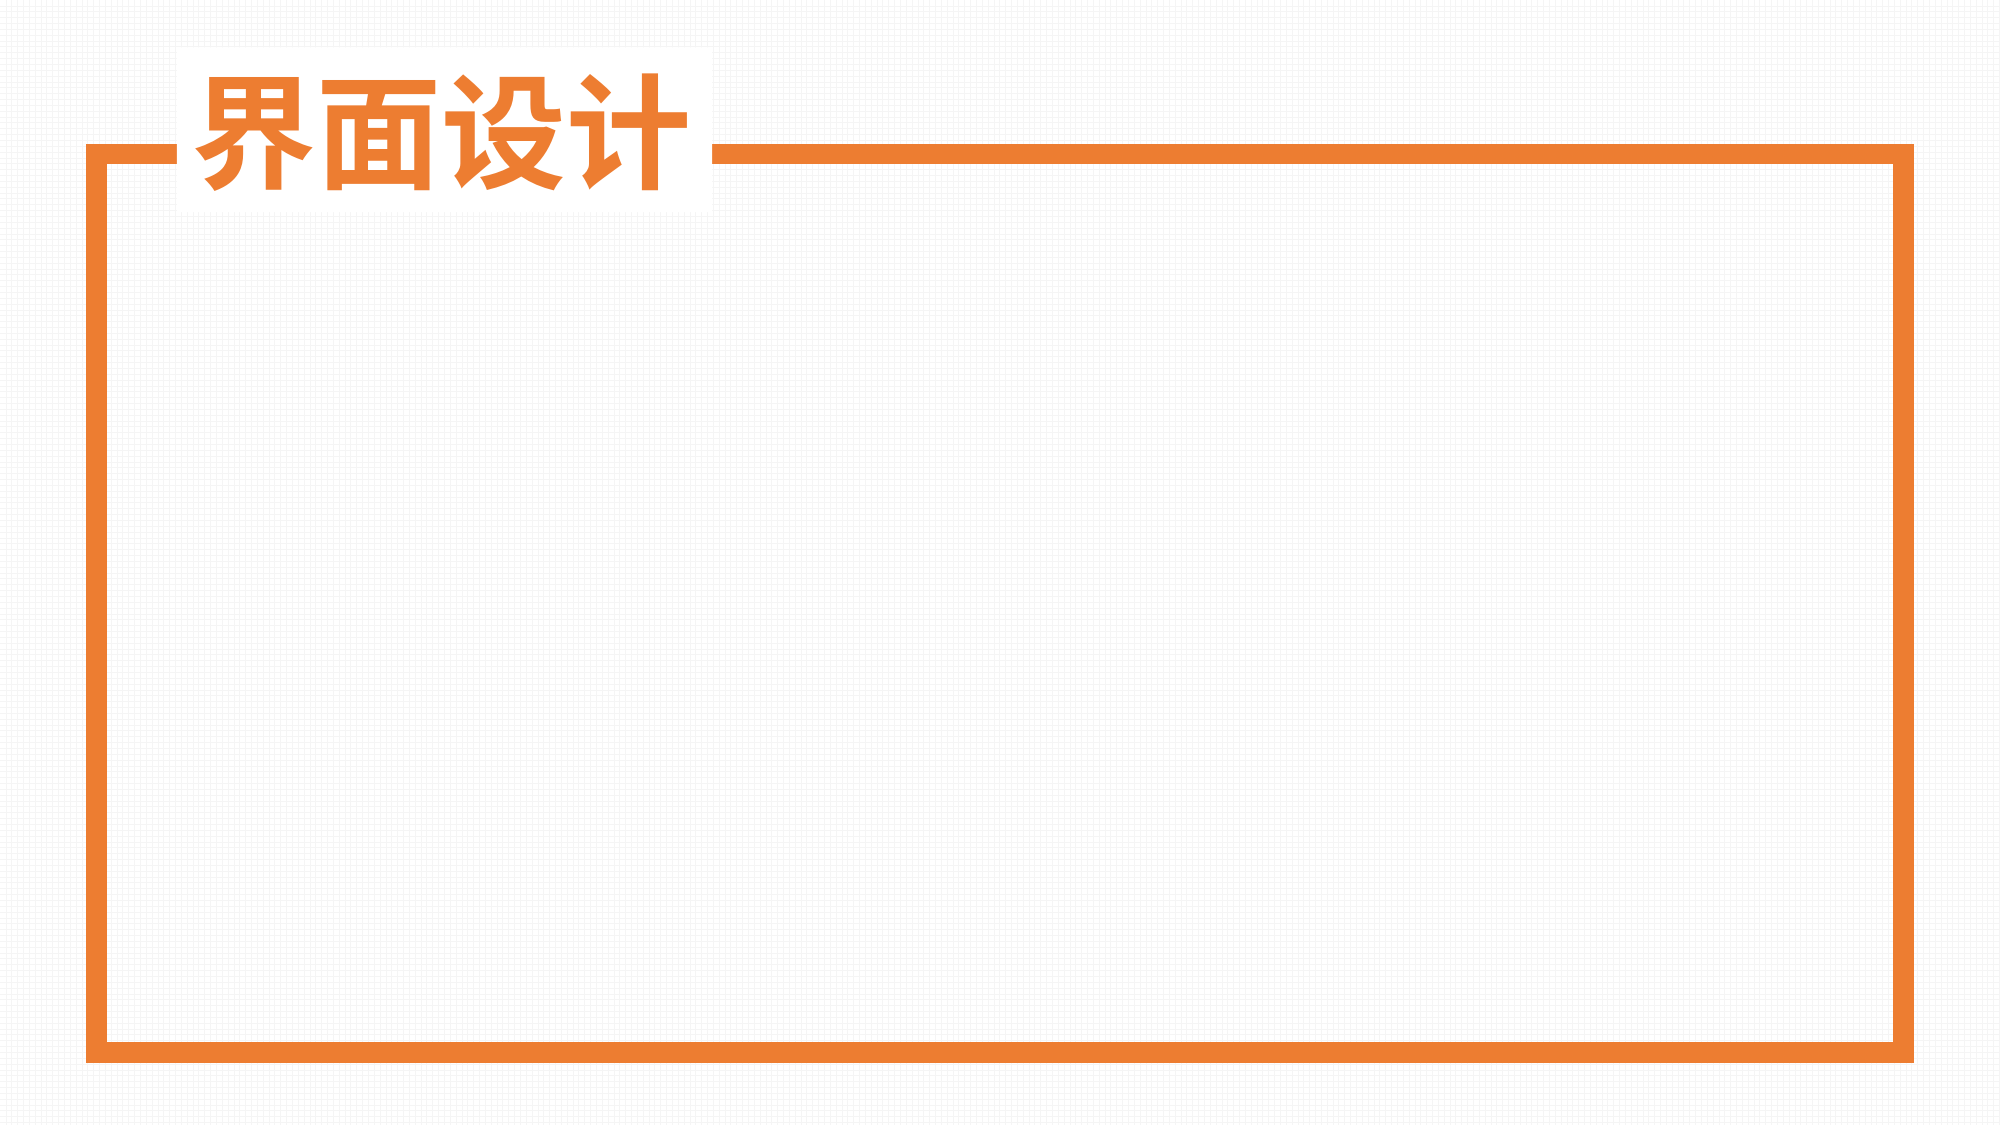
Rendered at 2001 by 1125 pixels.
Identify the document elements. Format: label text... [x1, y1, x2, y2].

text_box 界面设计 [176, 47, 713, 213]
text_box [96, 153, 1904, 1054]
